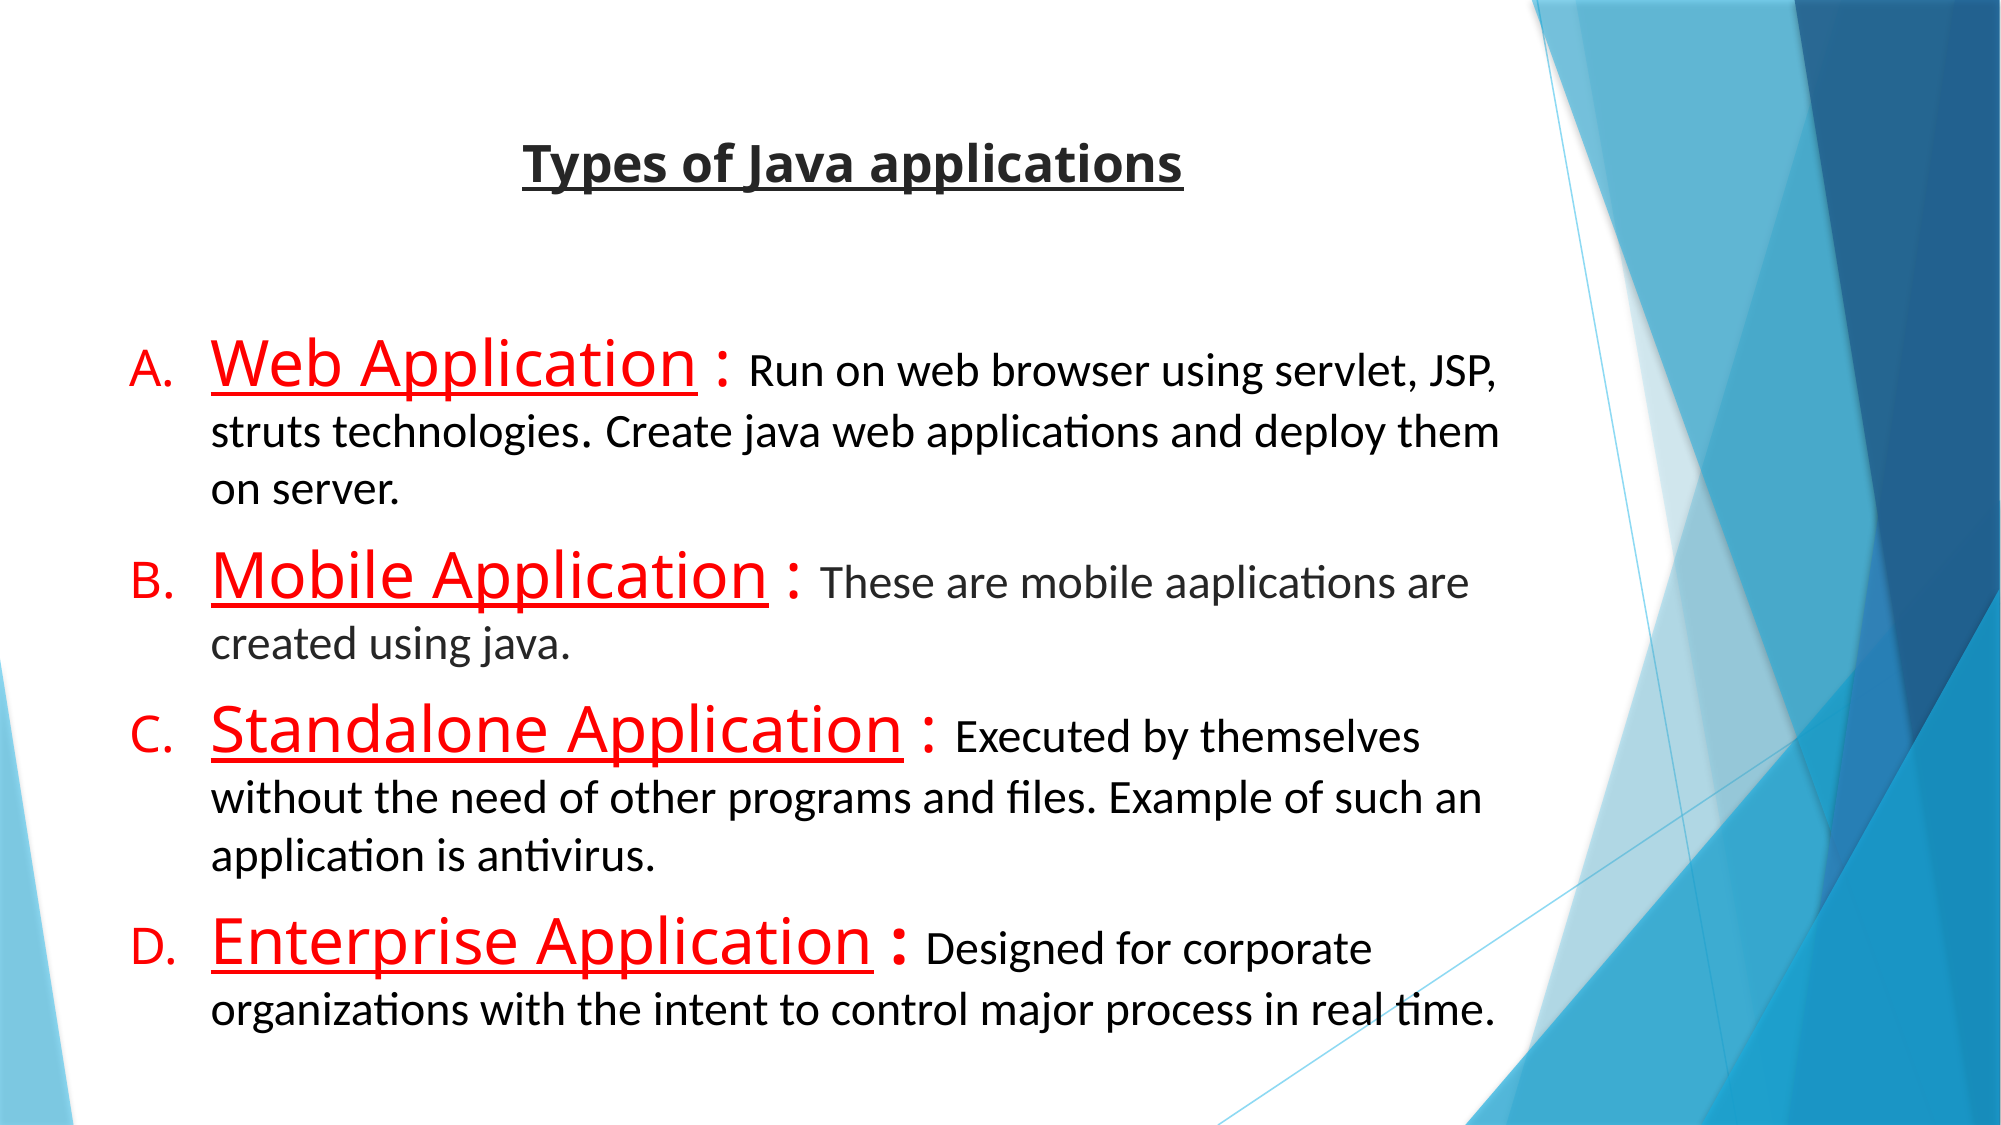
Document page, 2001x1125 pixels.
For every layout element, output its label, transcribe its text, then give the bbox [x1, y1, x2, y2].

title Types of Java applications [364, 123, 1342, 258]
list Web Application : Run on web browser using servlet, JSP, struts technologies. Create java web applications and deploy them on server. Mobile Application : These are mobile aaplications are created using java. Standalone Application : Executed by themselves without the need of other programs and files. Example of such an application is antivirus. Enterprise Application : Designed for corporate organizations with the intent to control major process in real time. [114, 315, 1522, 1069]
